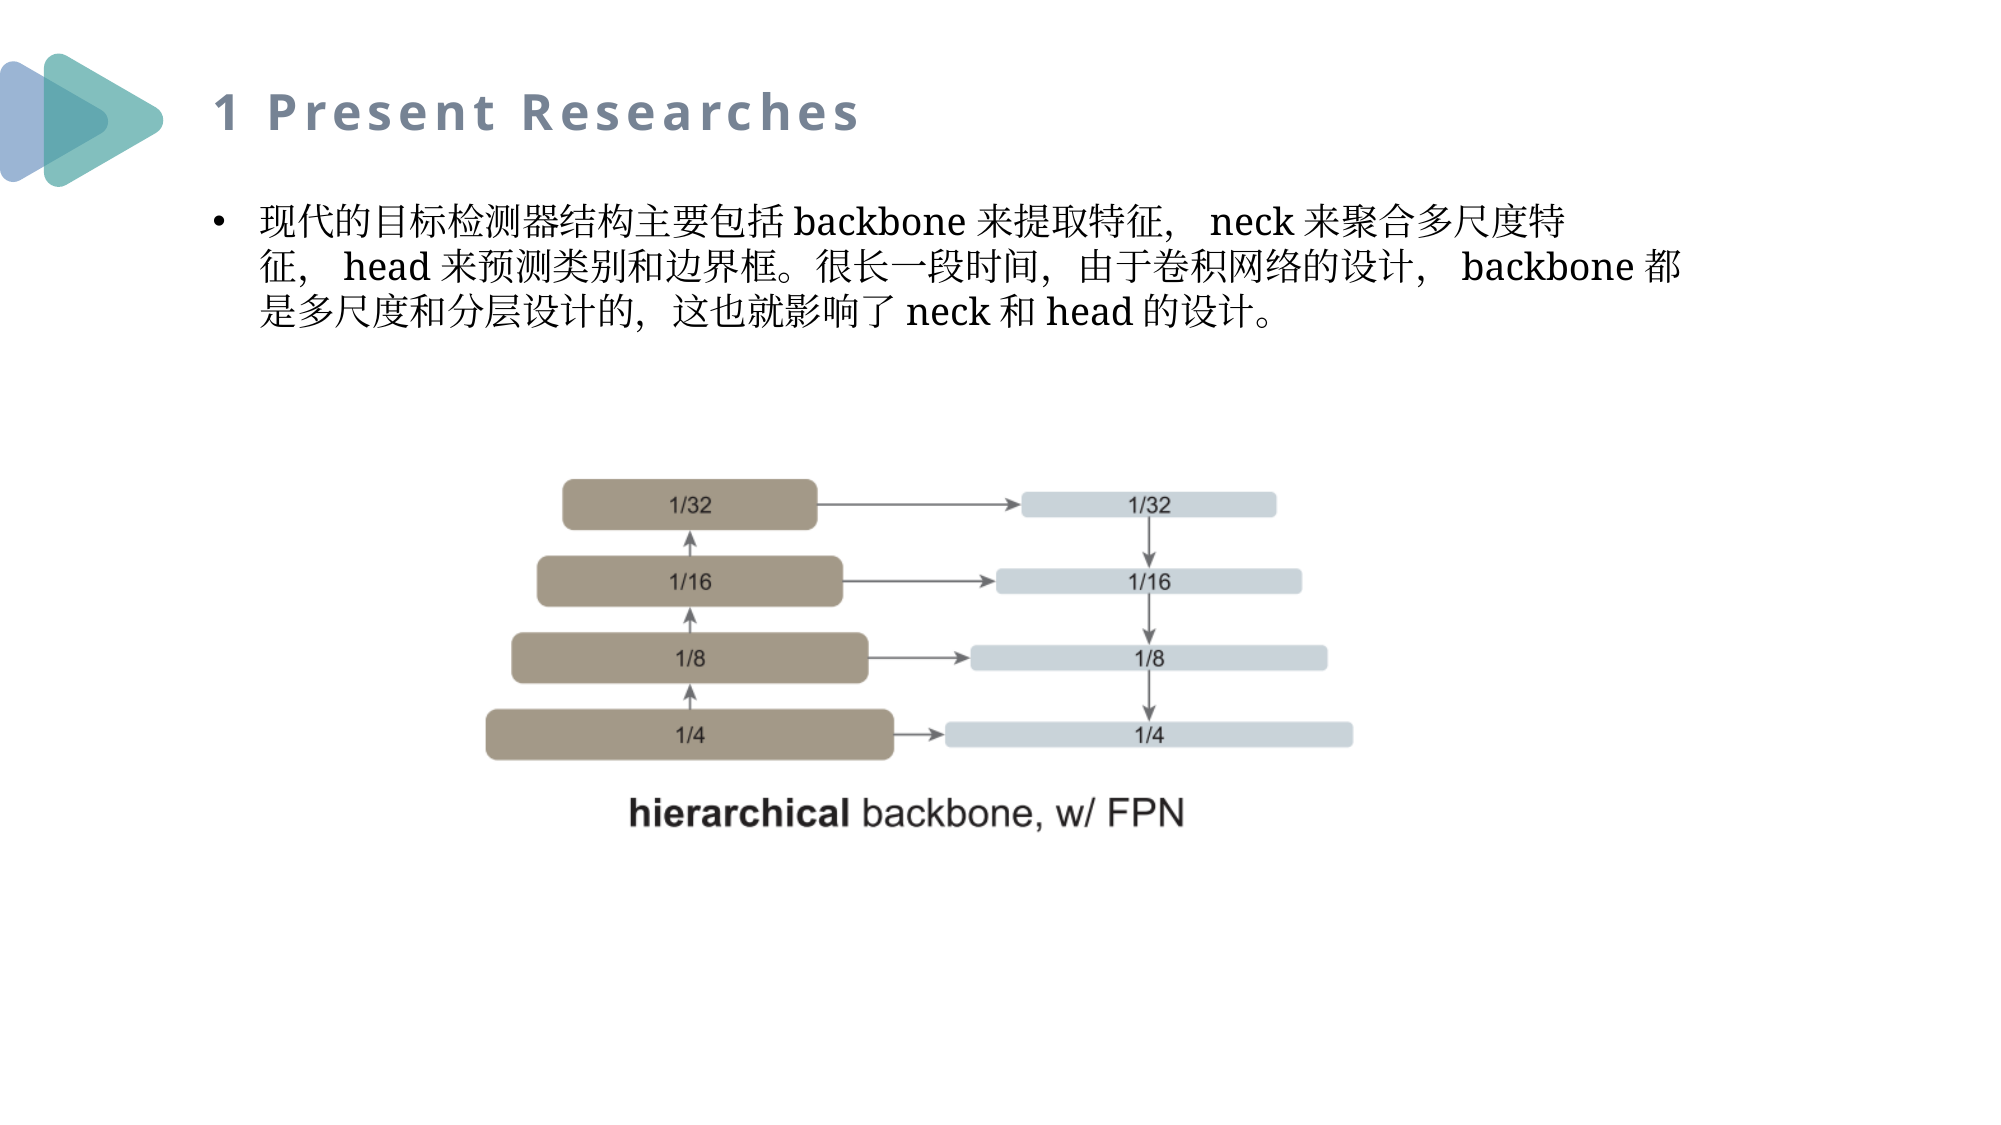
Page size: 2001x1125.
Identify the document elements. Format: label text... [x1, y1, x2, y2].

picture [412, 446, 1387, 849]
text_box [0, 49, 166, 191]
text_box 1 Present Researches [197, 73, 1029, 149]
text_box 现代的目标检测器结构主要包括backbone来提取特征，neck来聚合多尺度特征，head来预测类别和边界框。很长一段时间，由于卷积网络的设计，backbone都是多尺度和分层设计的，这也就影响了neck和head的设计。 [197, 190, 1728, 341]
